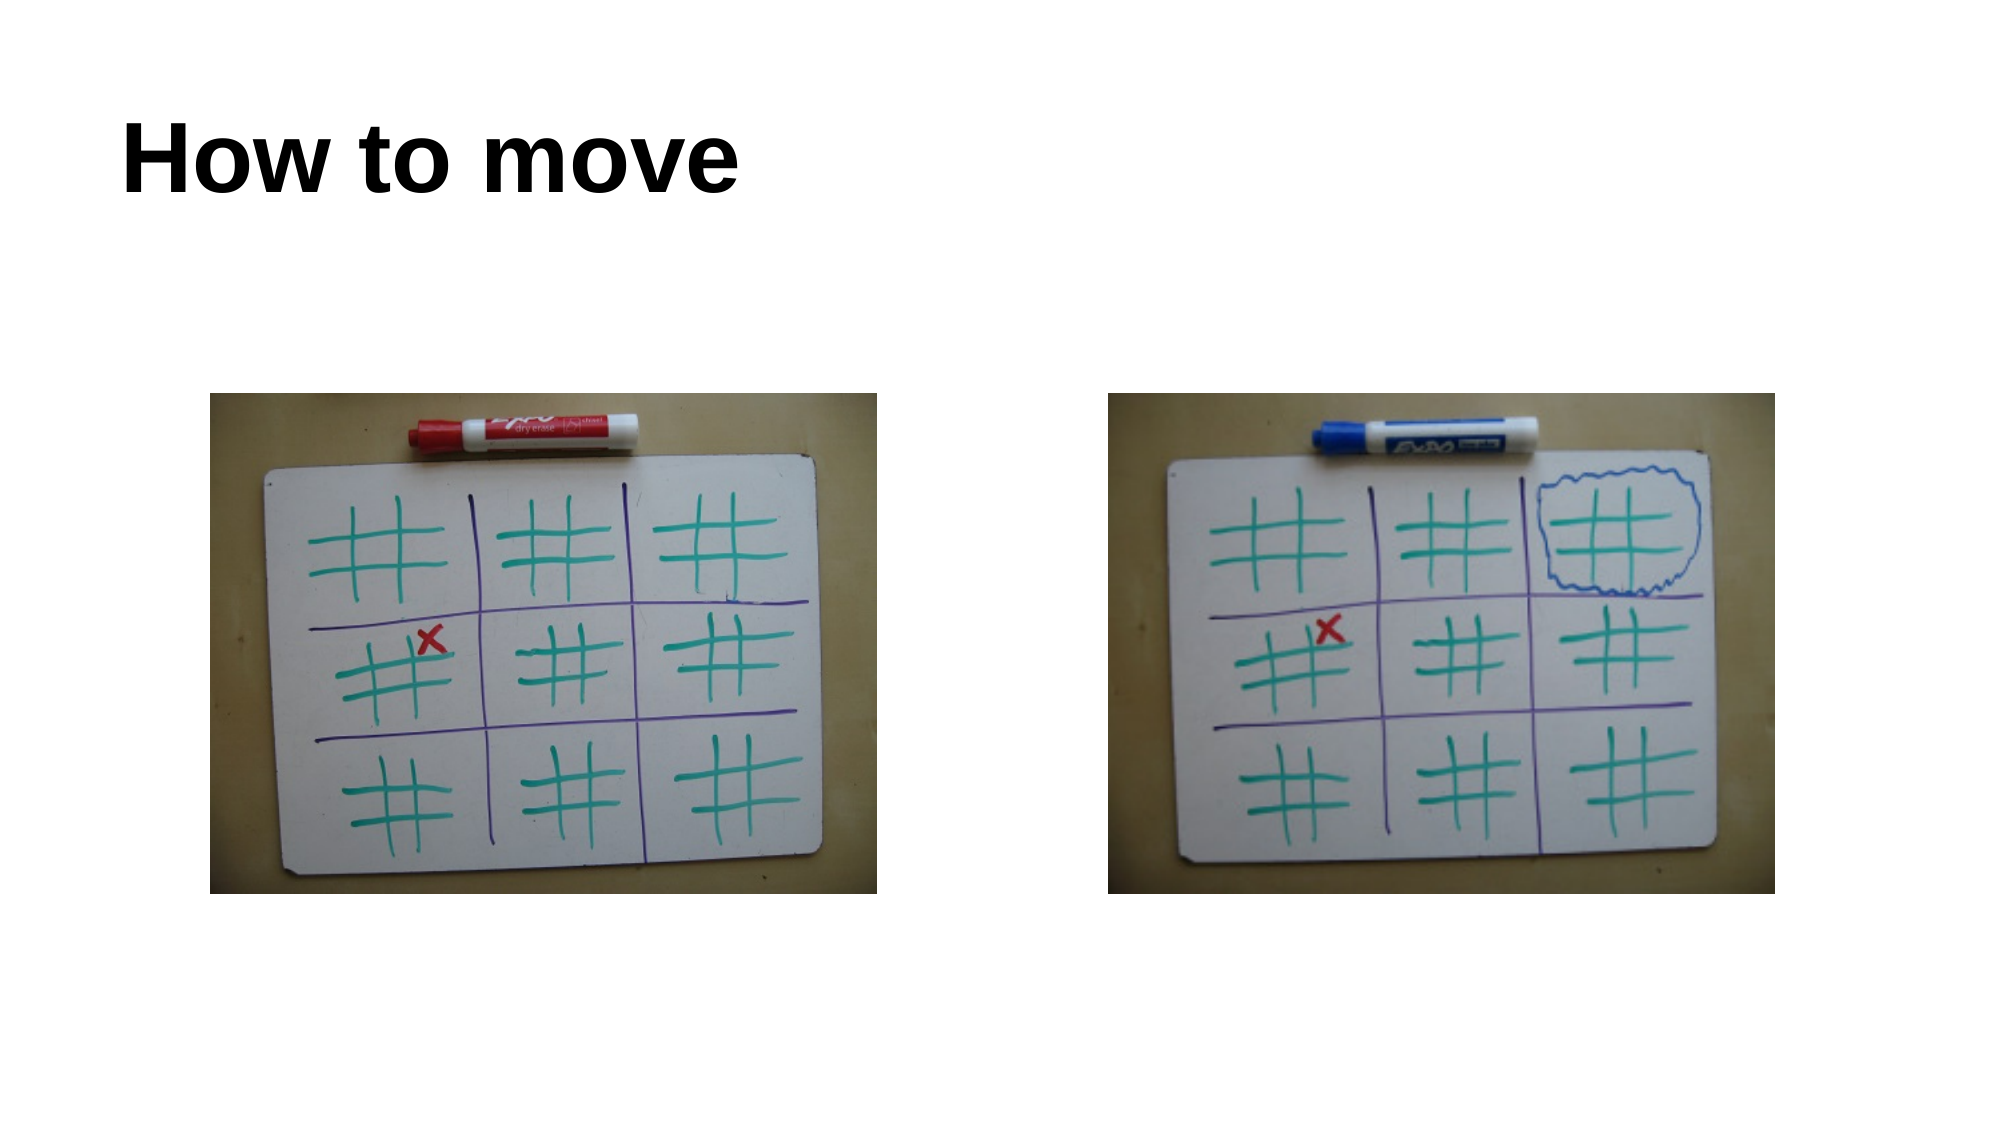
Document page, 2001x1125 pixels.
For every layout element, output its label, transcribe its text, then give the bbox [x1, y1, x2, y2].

title How to move [99, 45, 1900, 233]
picture [1108, 393, 1776, 895]
picture [209, 393, 877, 895]
